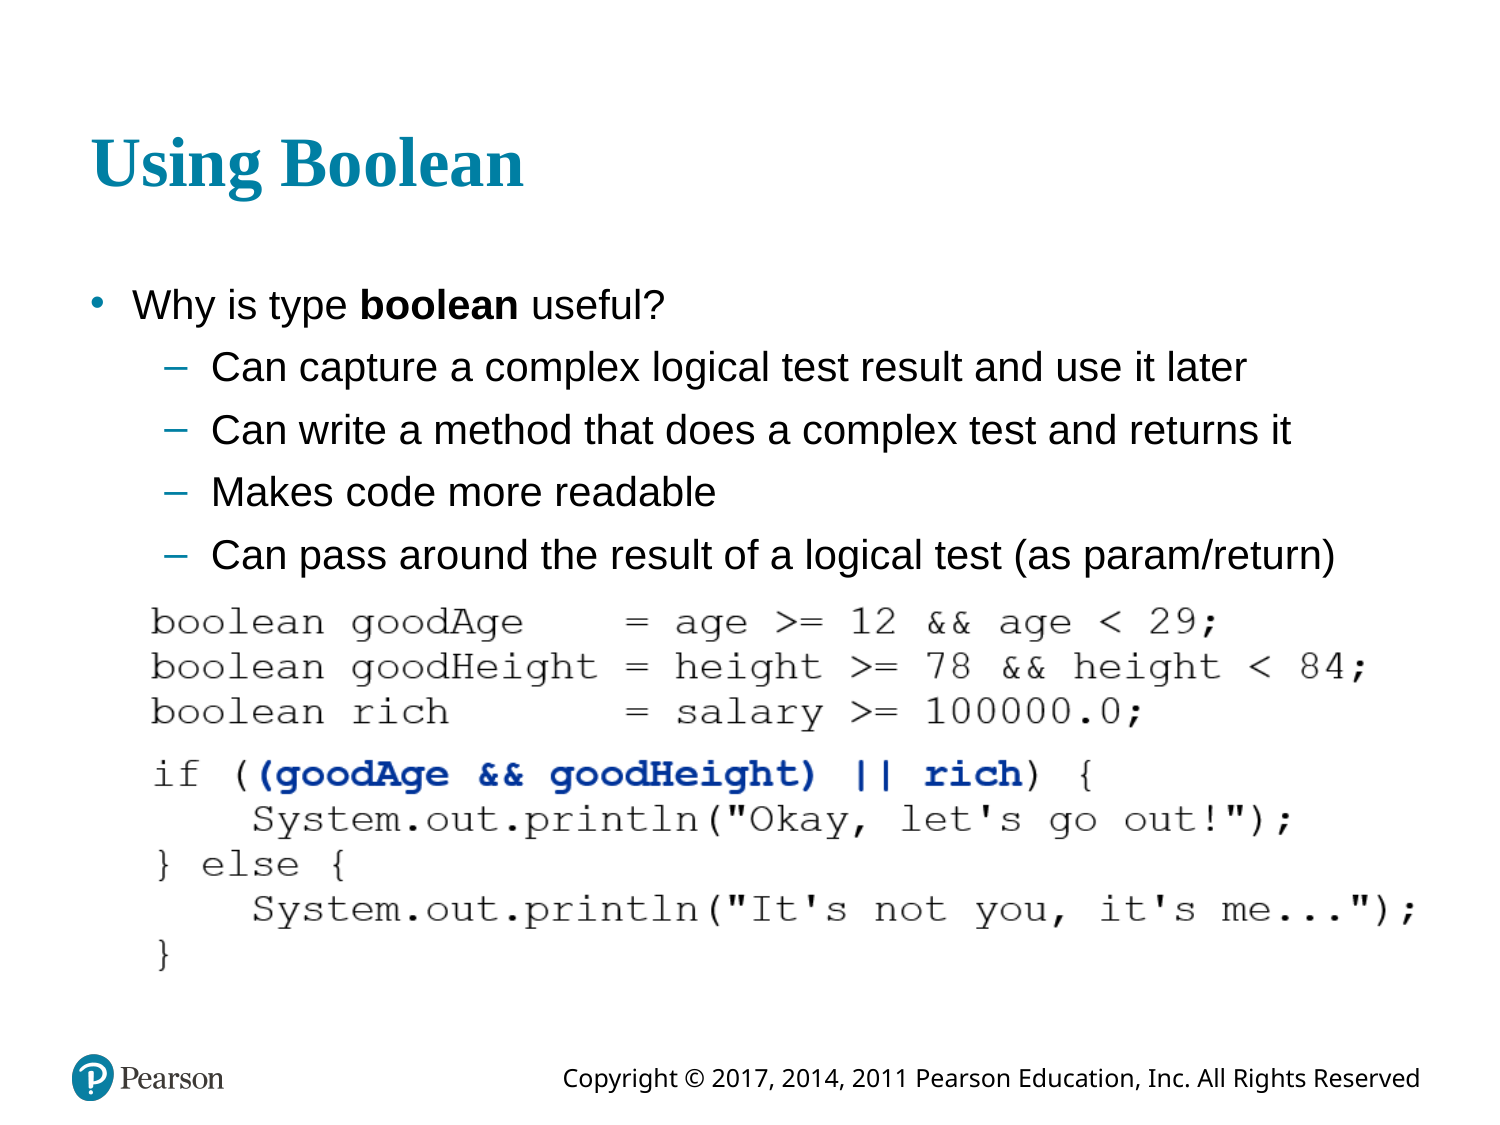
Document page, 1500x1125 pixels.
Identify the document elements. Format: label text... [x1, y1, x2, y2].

list Why is type boolean useful? Can capture a complex logical test result and use it later Can write a method that does a complex test and returns it Makes code more readable Can pass around the result of a logical test (as param/return) [75, 262, 1426, 582]
picture [80, 1063, 106, 1088]
picture [72, 1054, 88, 1070]
title Using Boolean [75, 35, 1425, 216]
picture [141, 605, 1426, 979]
picture [98, 1054, 224, 1101]
picture [72, 1087, 83, 1101]
